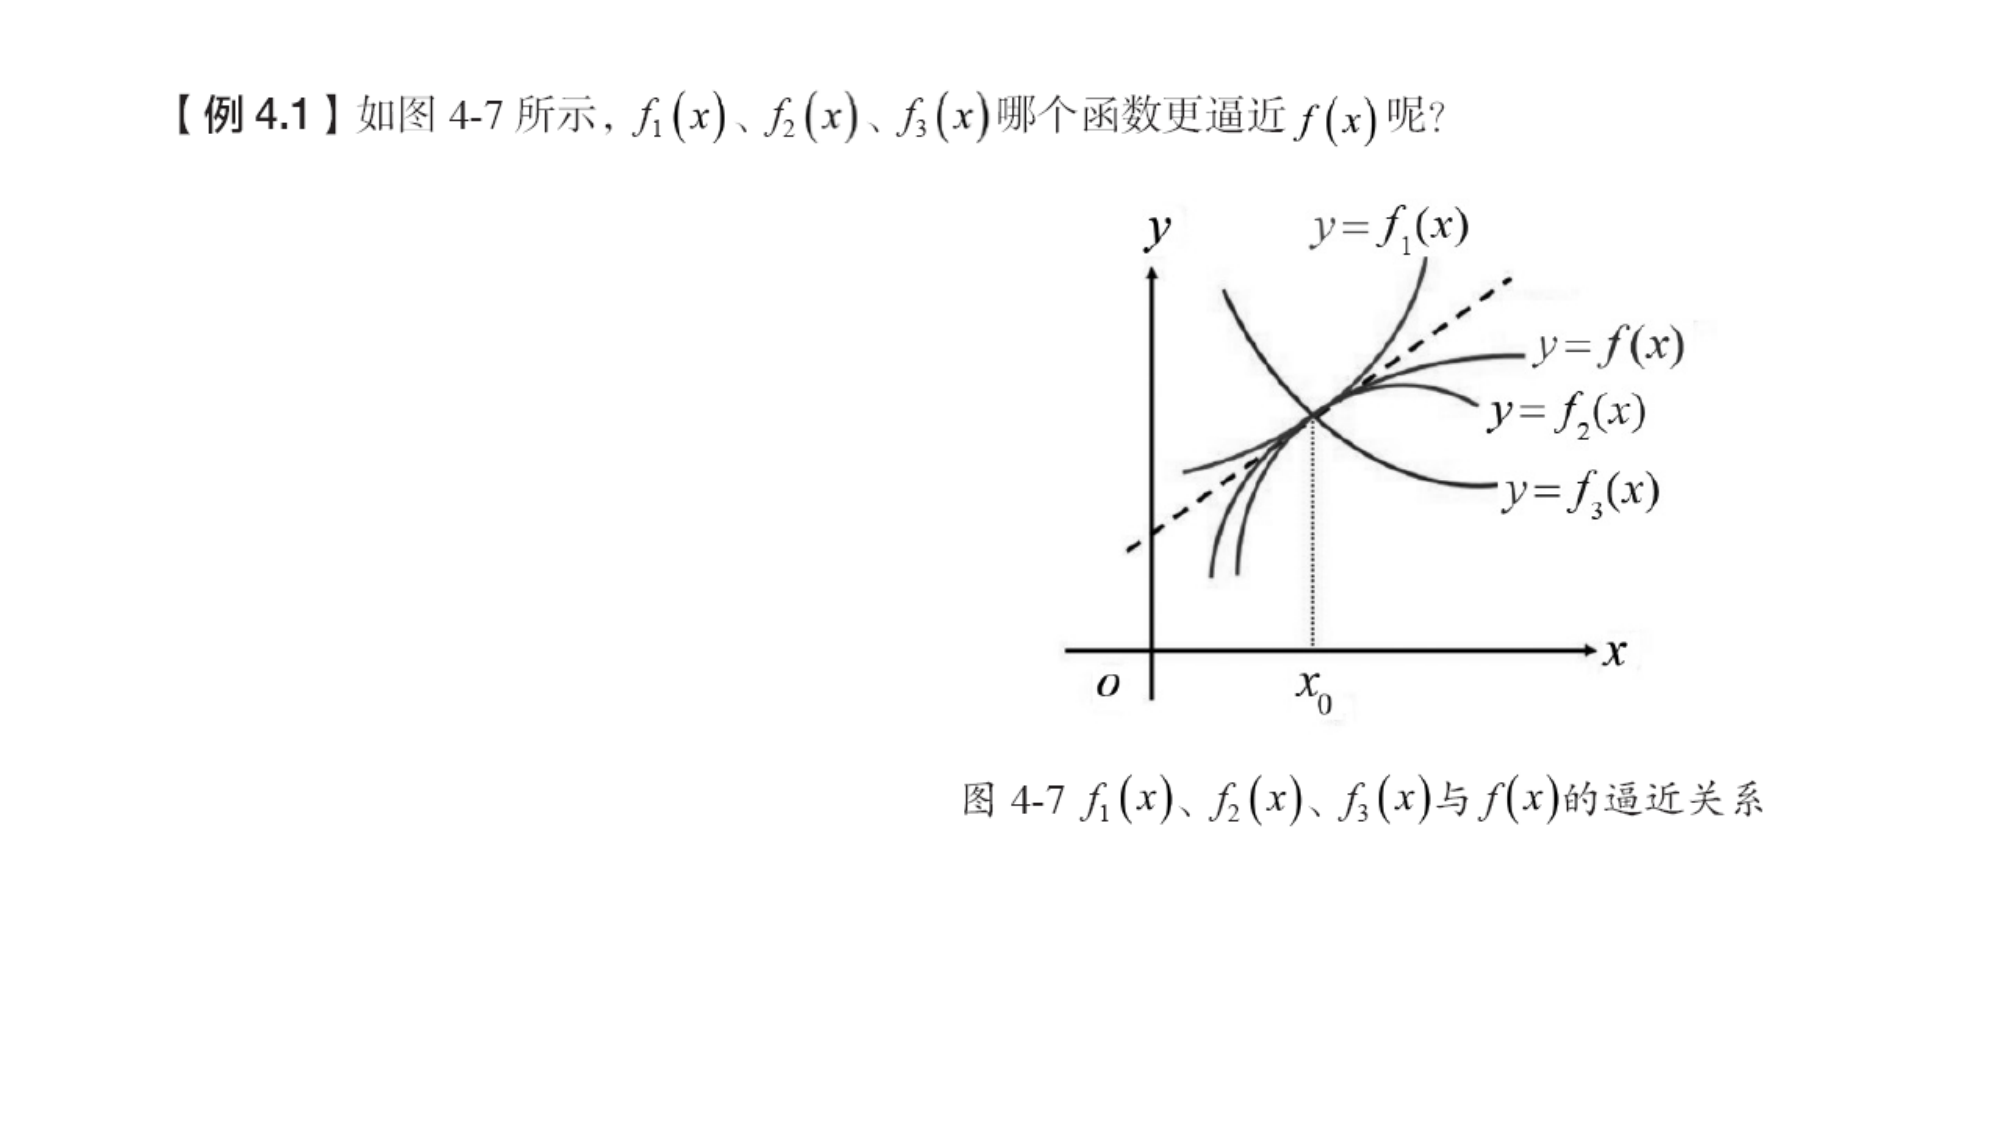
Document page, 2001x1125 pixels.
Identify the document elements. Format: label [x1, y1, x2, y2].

picture [109, 79, 1891, 839]
